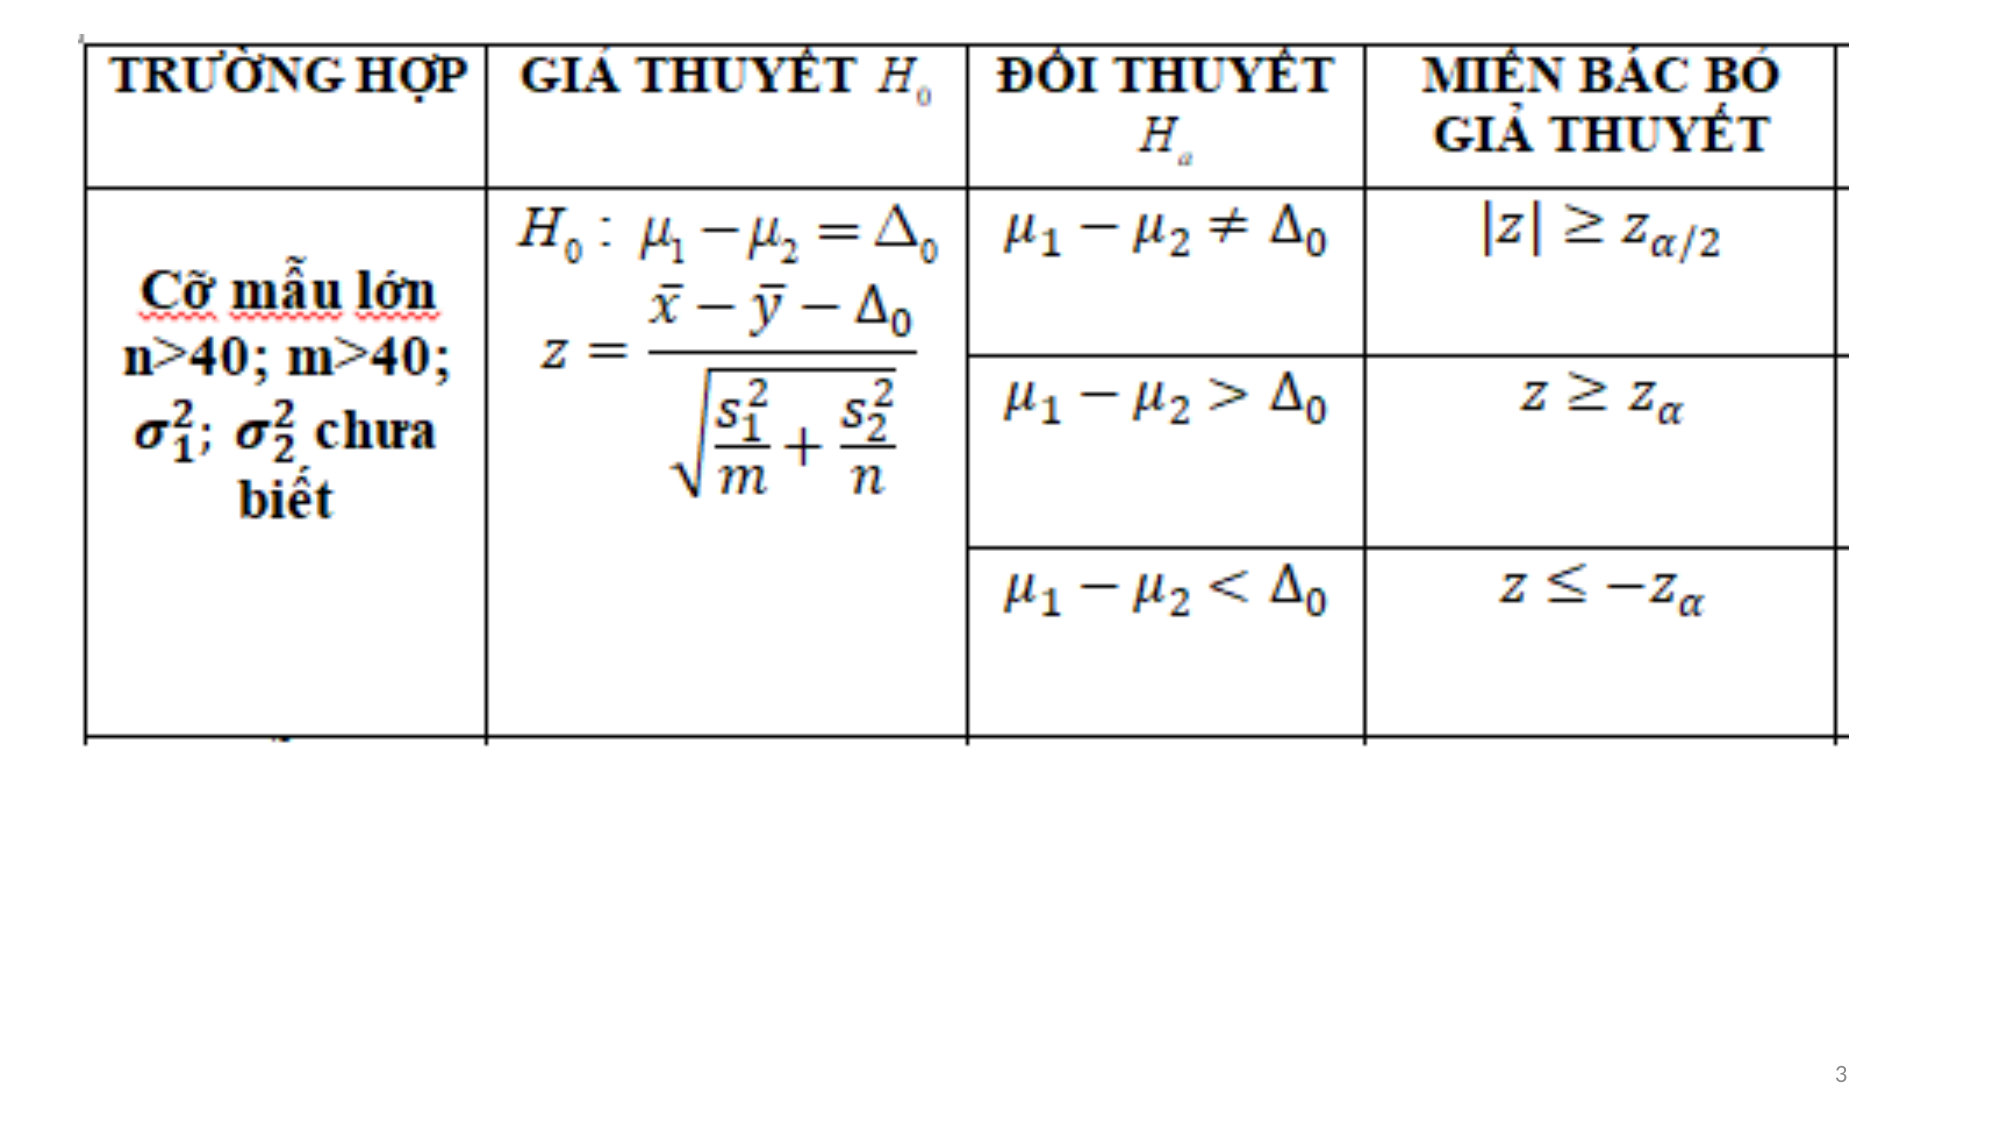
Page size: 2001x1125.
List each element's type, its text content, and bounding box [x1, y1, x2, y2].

picture [78, 34, 1849, 757]
slide_number 3 [1412, 1042, 1863, 1103]
